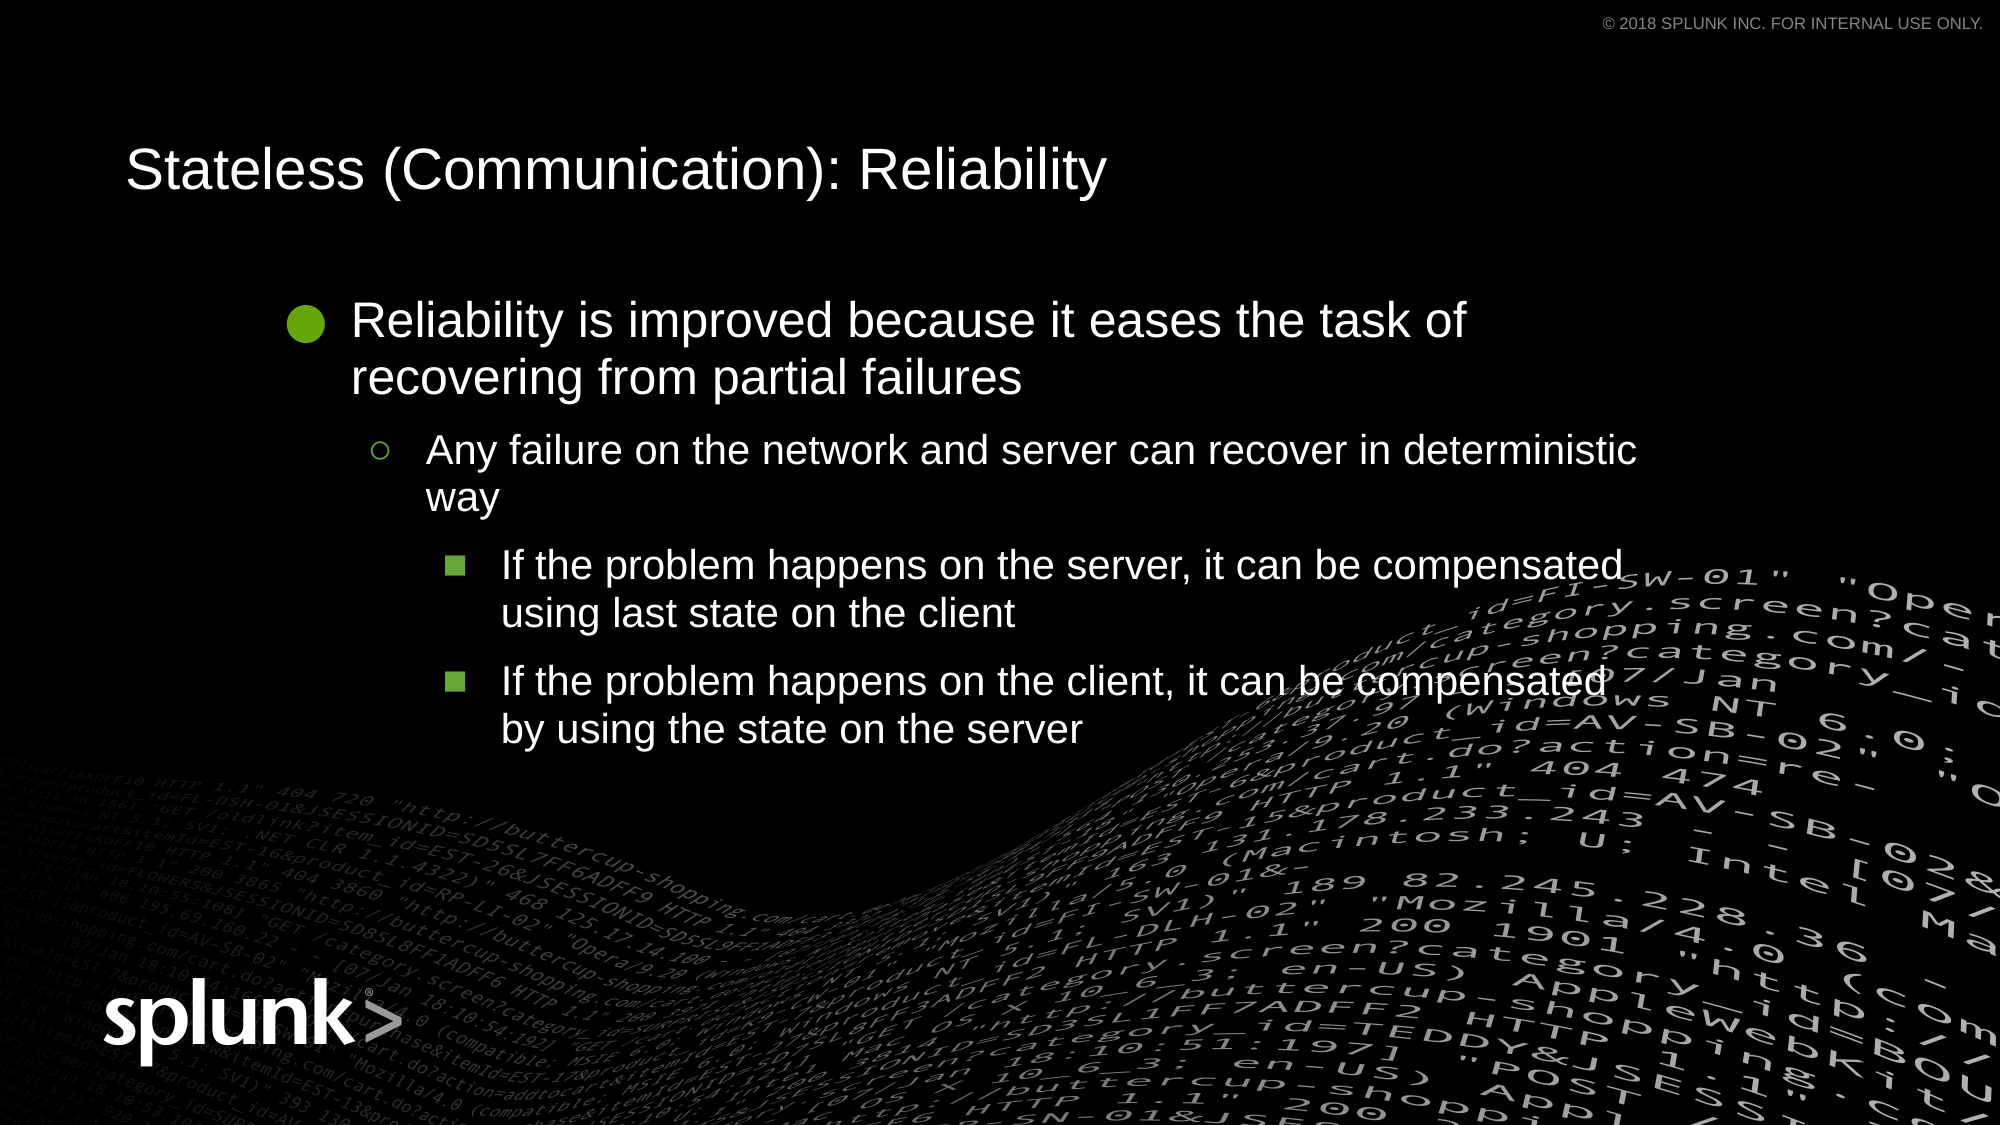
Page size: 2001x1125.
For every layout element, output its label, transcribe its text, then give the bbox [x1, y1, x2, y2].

list Stateless (Communication): Reliability Reliability is improved because it eases the task of recovering from partial failures Any failure on the network and server can recover in deterministic way If the problem happens on the server, it can be compensated using last state on the client If the problem happens on the client, it can be compensated by using the state on the server [110, 122, 1667, 285]
picture [0, 0, 2000, 1125]
